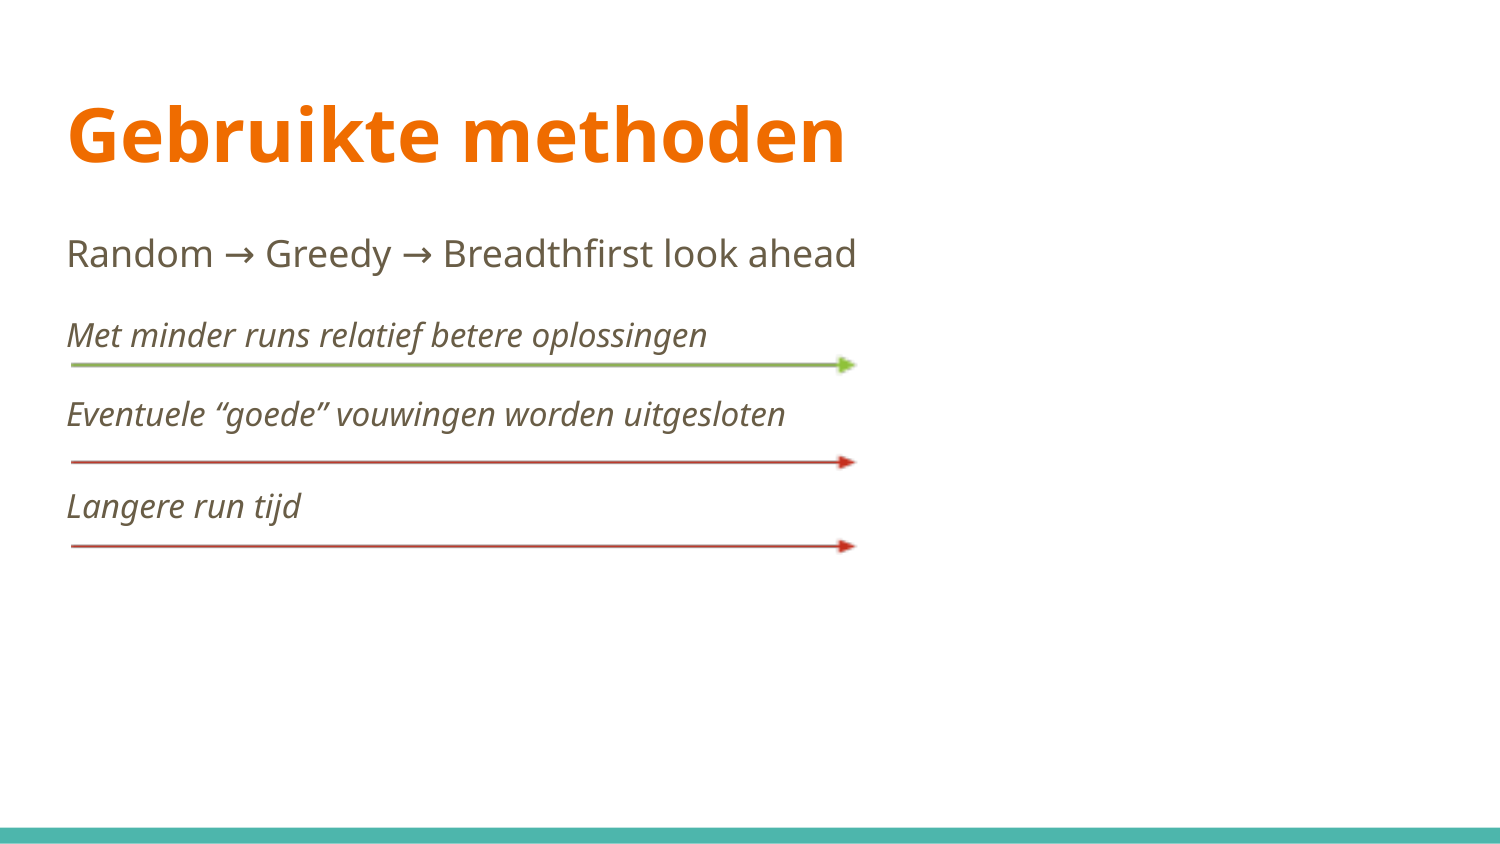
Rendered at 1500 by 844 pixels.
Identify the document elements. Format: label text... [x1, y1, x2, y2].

picture [71, 448, 875, 478]
picture [71, 532, 875, 562]
title Gebruikte methoden [51, 72, 1449, 189]
list Random → Greedy → Breadthfirst look ahead Met minder runs relatief betere oplossingen Eventuele “goede” vouwingen worden uitgesloten Langere run tijd [51, 207, 1449, 750]
picture [71, 346, 875, 385]
